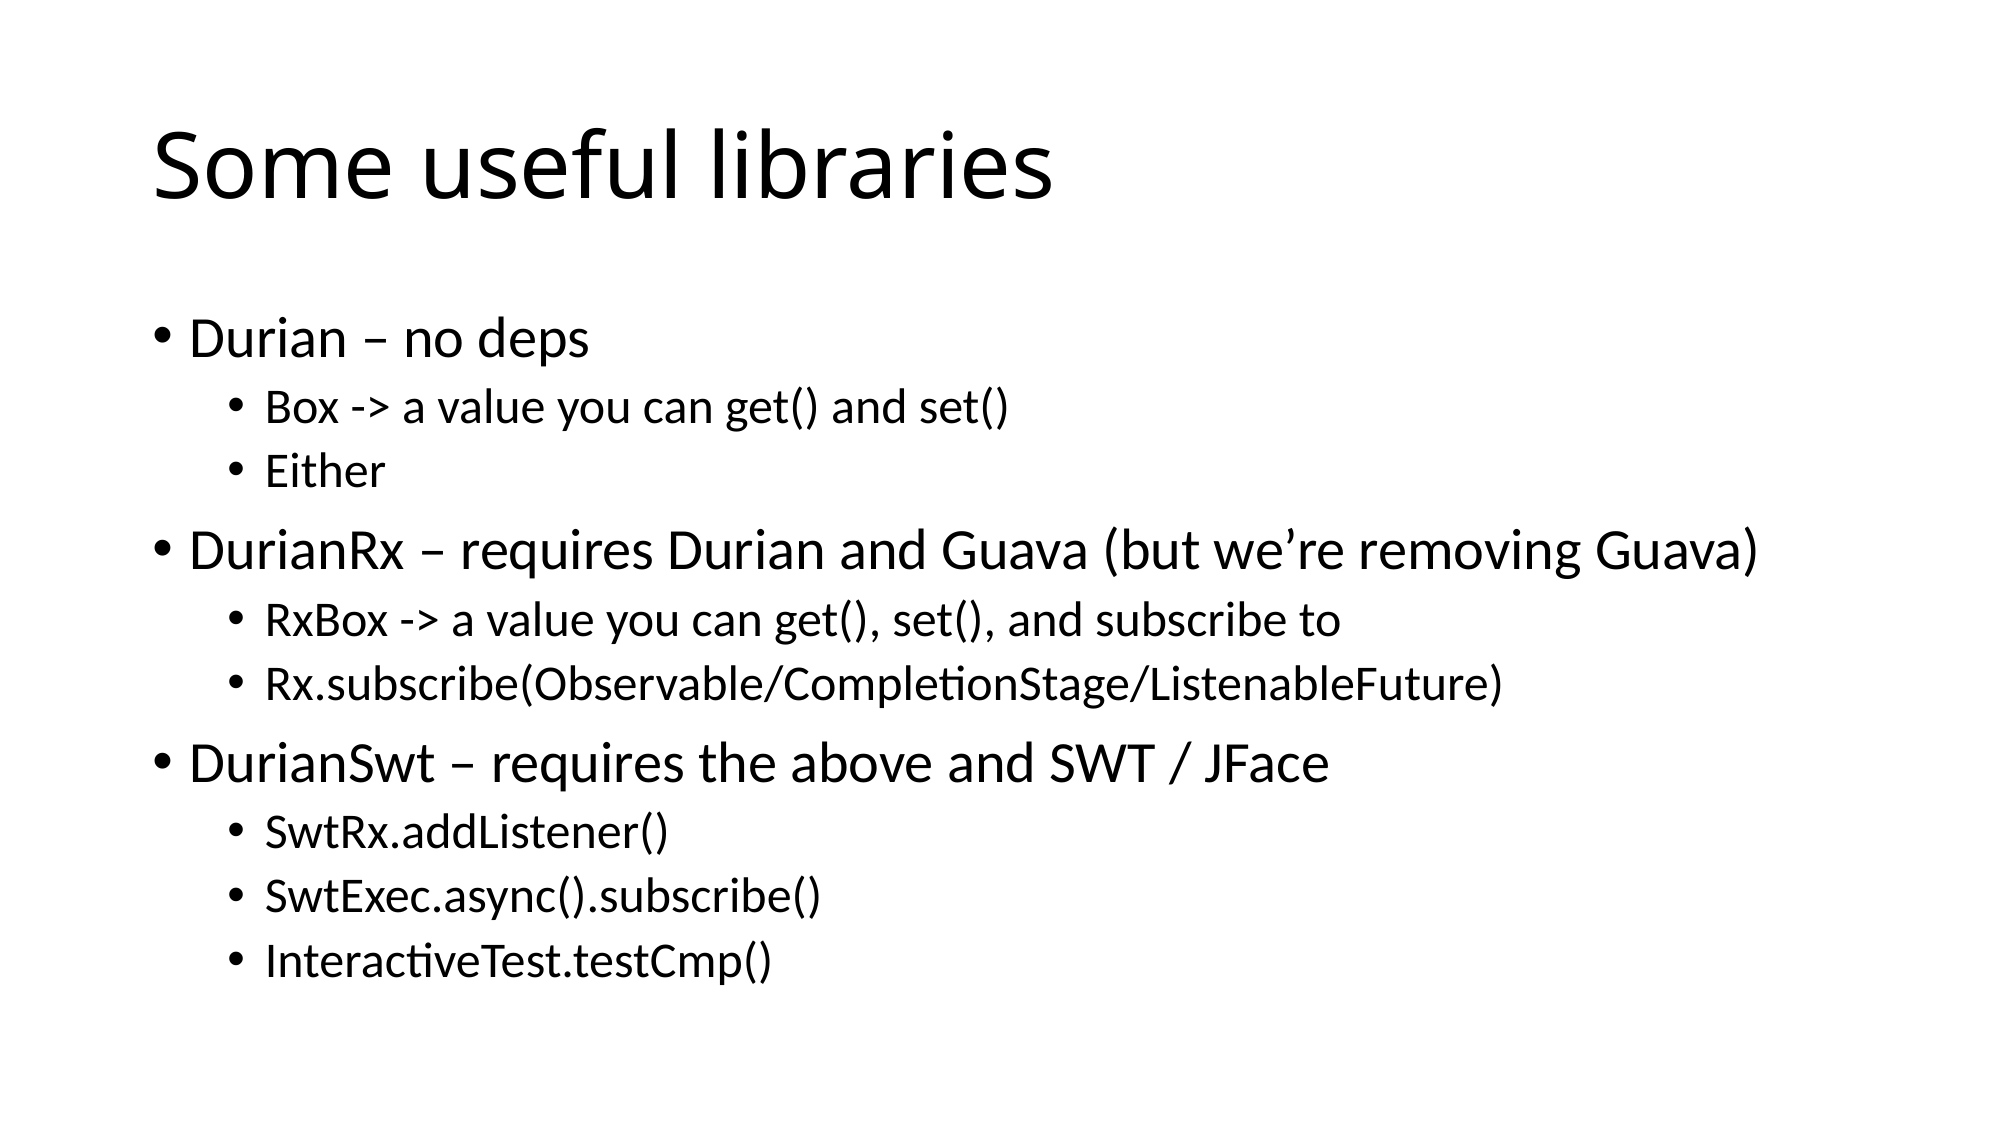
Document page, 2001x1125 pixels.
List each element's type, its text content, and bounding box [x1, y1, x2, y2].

list Durian – no deps Box -> a value you can get() and set() Either DurianRx – requires Durian and Guava (but we’re removing Guava) RxBox -> a value you can get(), set(), and subscribe to Rx.subscribe(Observable/CompletionStage/ListenableFuture) DurianSwt – requires the above and SWT / JFace SwtRx.addListener() SwtExec.async().subscribe() InteractiveTest.testCmp() [137, 299, 1863, 1014]
title Some useful libraries [137, 59, 1863, 278]
